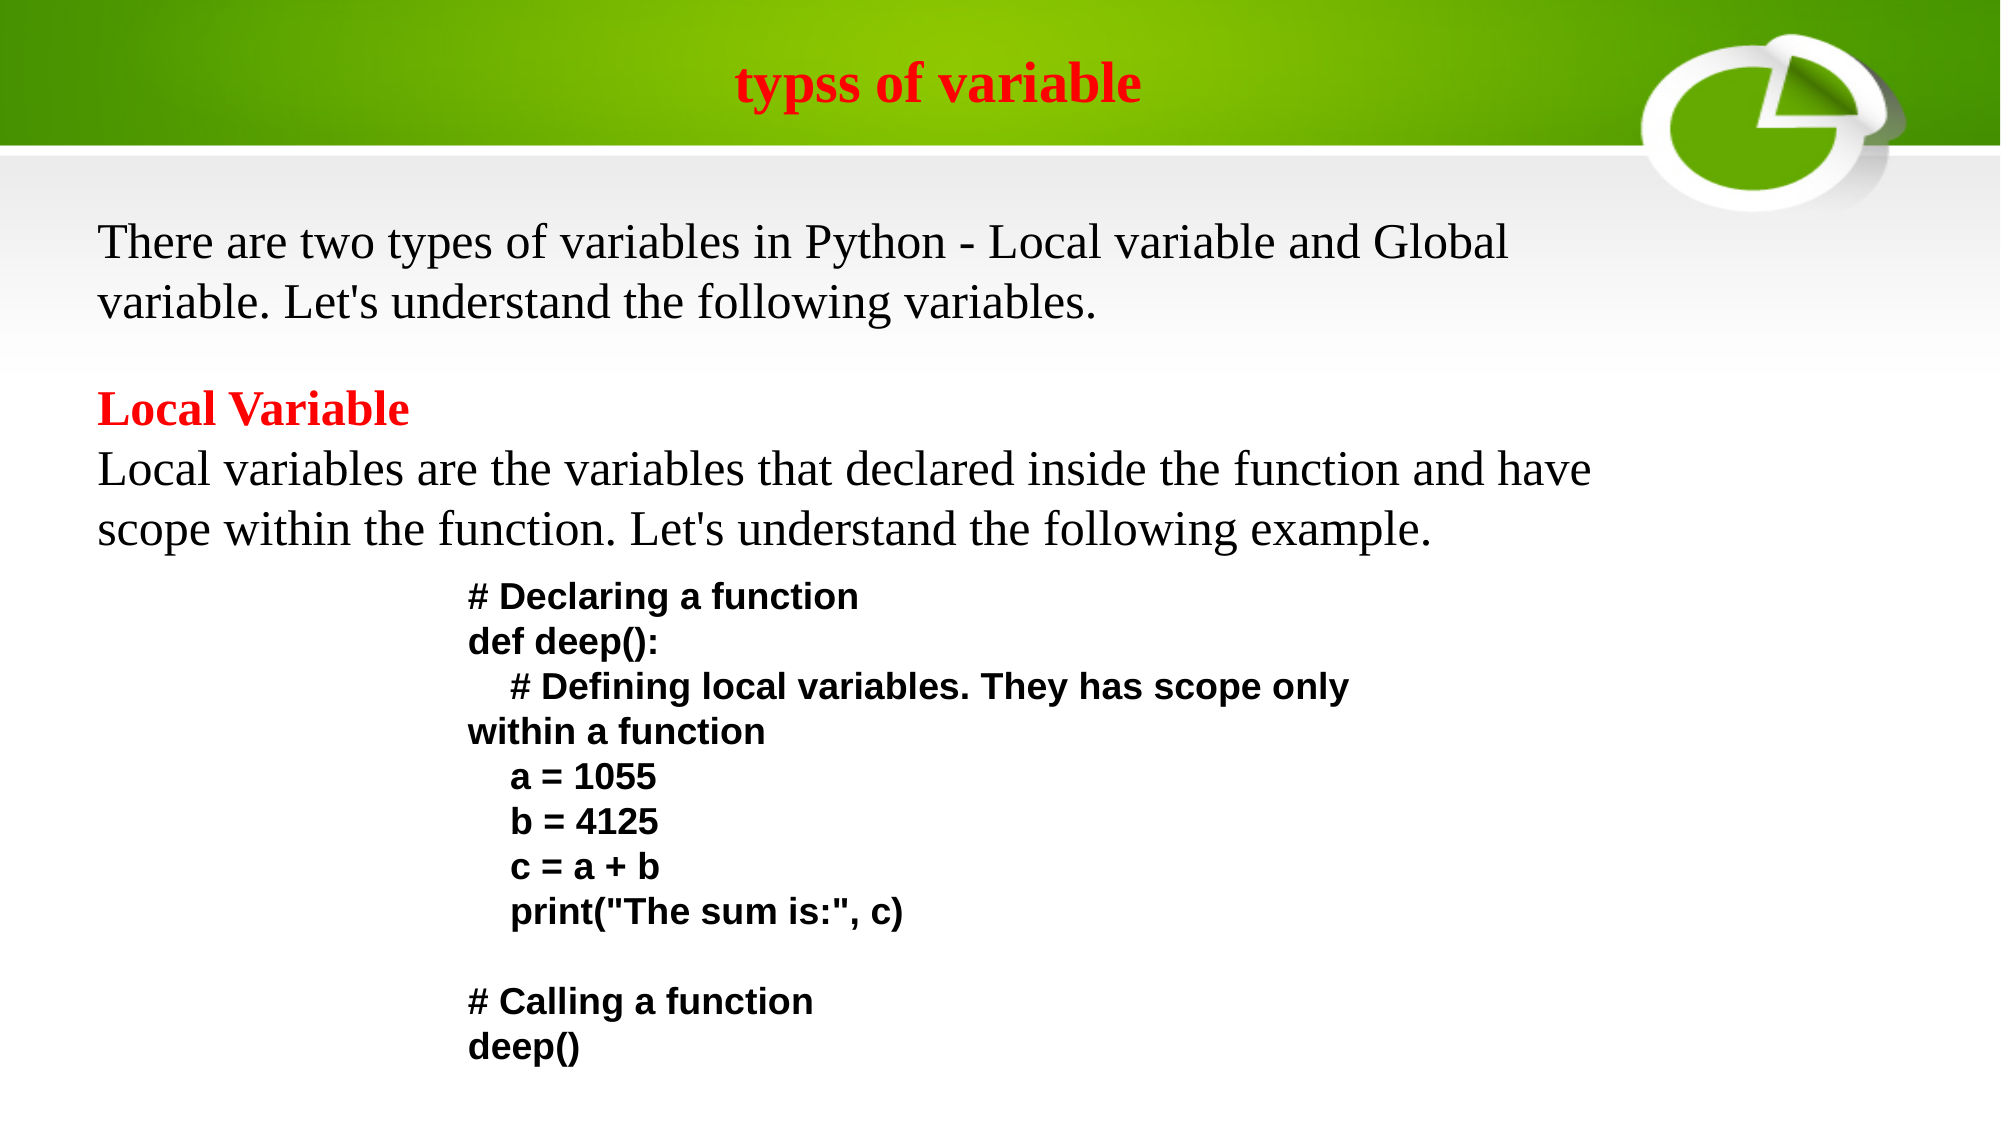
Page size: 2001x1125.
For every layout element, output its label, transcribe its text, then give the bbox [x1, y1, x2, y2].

text_box typss of variable [719, 36, 1158, 121]
text_box Local Variable Local variables are the variables that declared inside the function and have scope within the function. Let's understand the following example. [82, 367, 1647, 563]
picture [0, 0, 2001, 1125]
text_box There are two types of variables in Python - Local variable and Global variable. Let's understand the following variables. [82, 200, 1663, 396]
text_box # Declaring a function def deep(): # Defining local variables. They has scope only within a function a = 1055 b = 4125 c = a + b print("The sum is:", c) # Calling a function deep() [453, 564, 1471, 1075]
